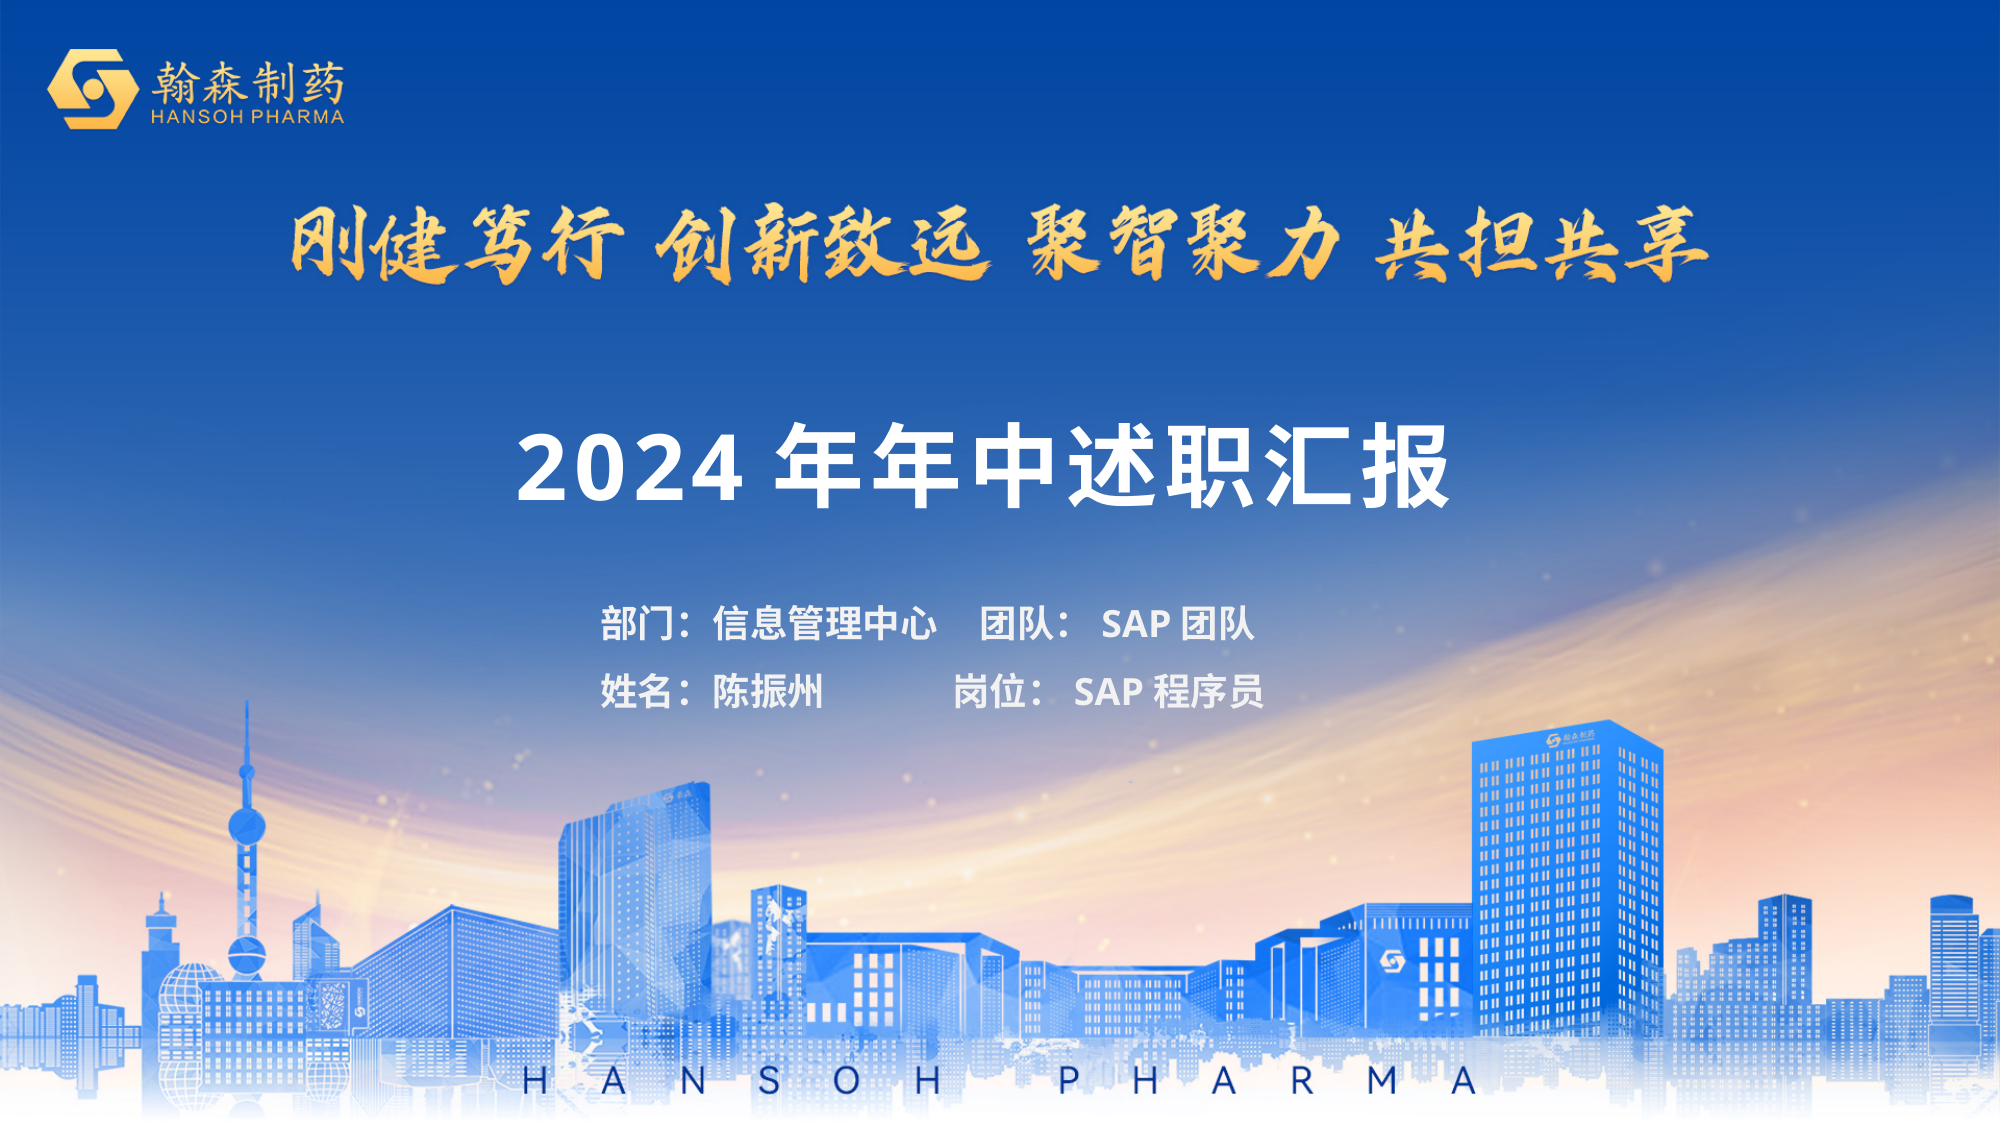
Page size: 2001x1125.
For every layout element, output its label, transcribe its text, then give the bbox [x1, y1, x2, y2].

title 2024年年中述职汇报 [121, 362, 1847, 580]
text_box 部门：信息管理中心 团队：SAP团队 姓名：陈振州 岗位：SAP程序员 [584, 561, 1415, 729]
picture [0, 0, 2000, 1125]
